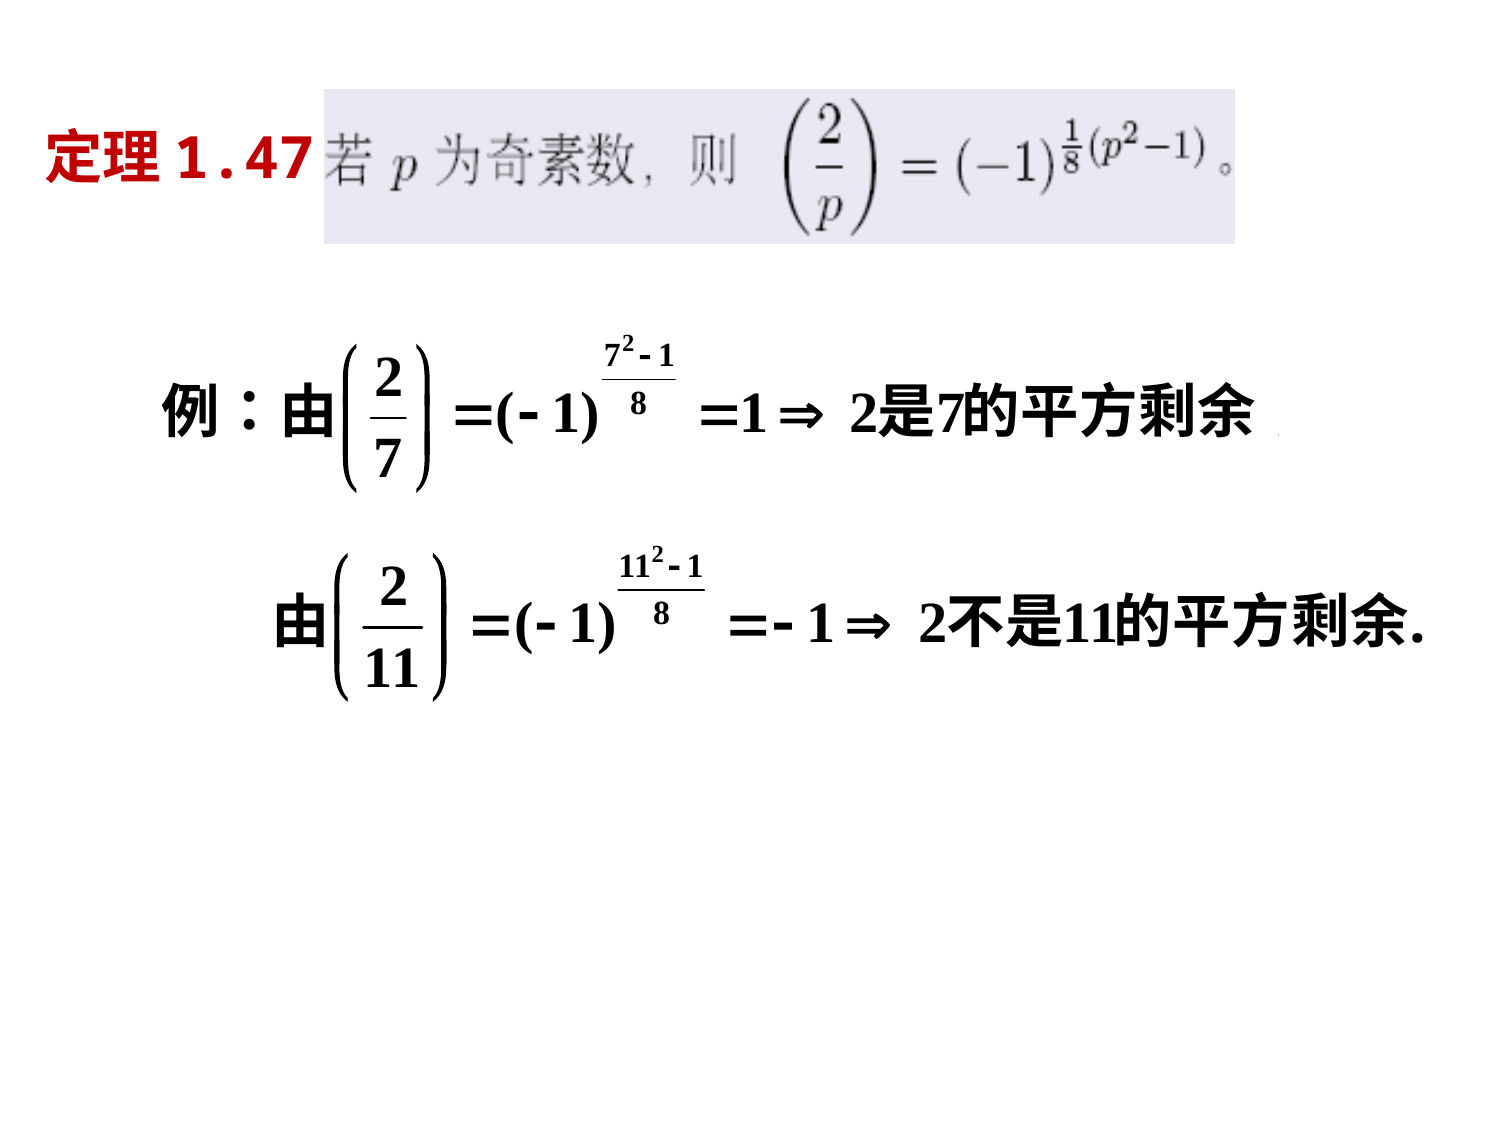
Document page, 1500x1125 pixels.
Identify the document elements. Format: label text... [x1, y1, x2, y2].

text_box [159, 325, 1279, 496]
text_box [277, 538, 1426, 706]
text_box 定理1.47 [29, 112, 319, 198]
picture [324, 89, 1235, 244]
